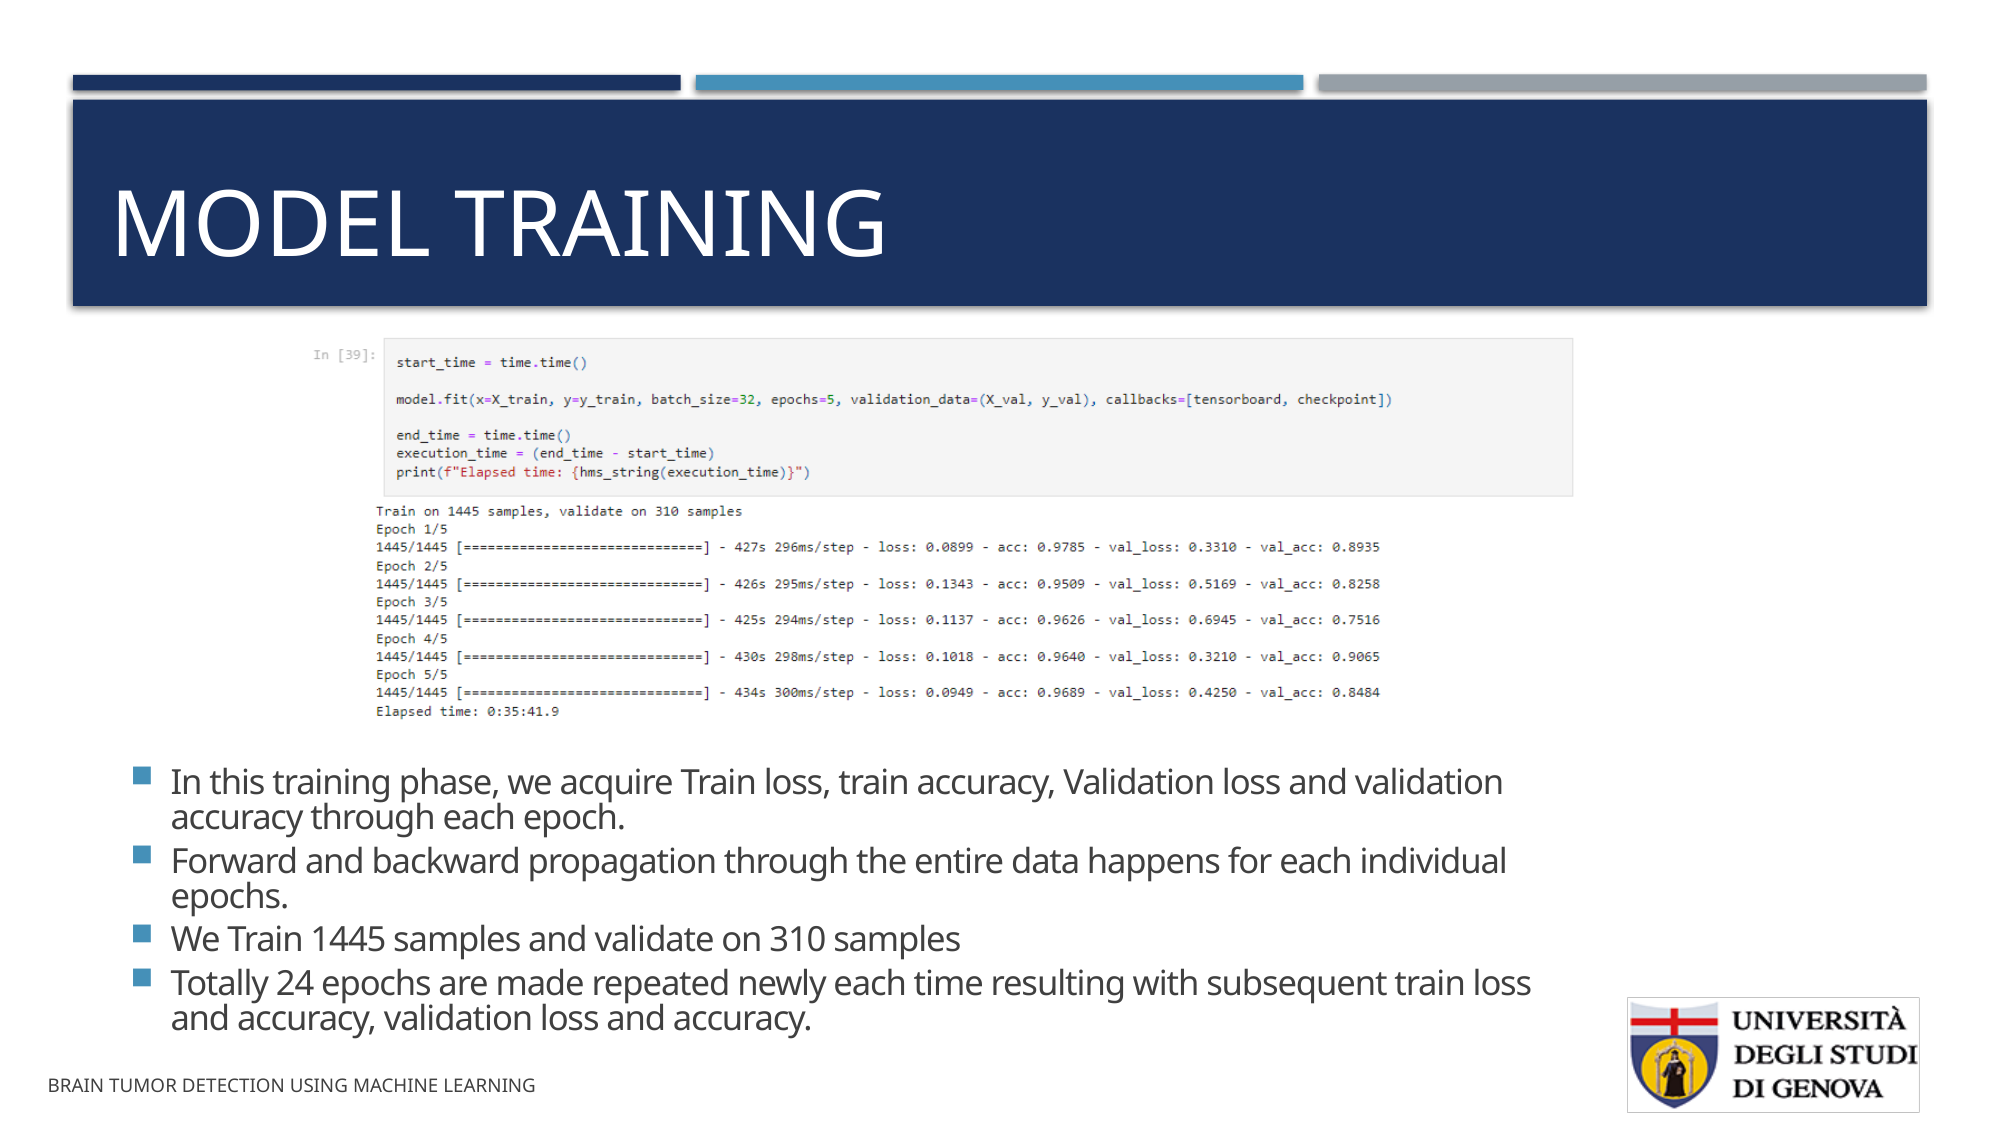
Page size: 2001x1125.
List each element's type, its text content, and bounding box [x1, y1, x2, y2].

title Model training [95, 119, 1905, 282]
picture [308, 329, 1589, 727]
footer BRAIN TUMOR DETECTION USING MACHINE LEARNING [32, 1055, 834, 1116]
text_box [1622, 921, 1925, 1125]
list In this training phase, we acquire Train loss, train accuracy, Validation loss and validation accuracy through each epoch. Forward and backward propagation through the entire data happens for each individual epochs. We Train 1445 samples and validate on 310 samples Totally 24 epochs are made repeated newly each time resulting with subsequent train loss and accuracy, validation loss and accuracy. [114, 707, 1553, 1047]
